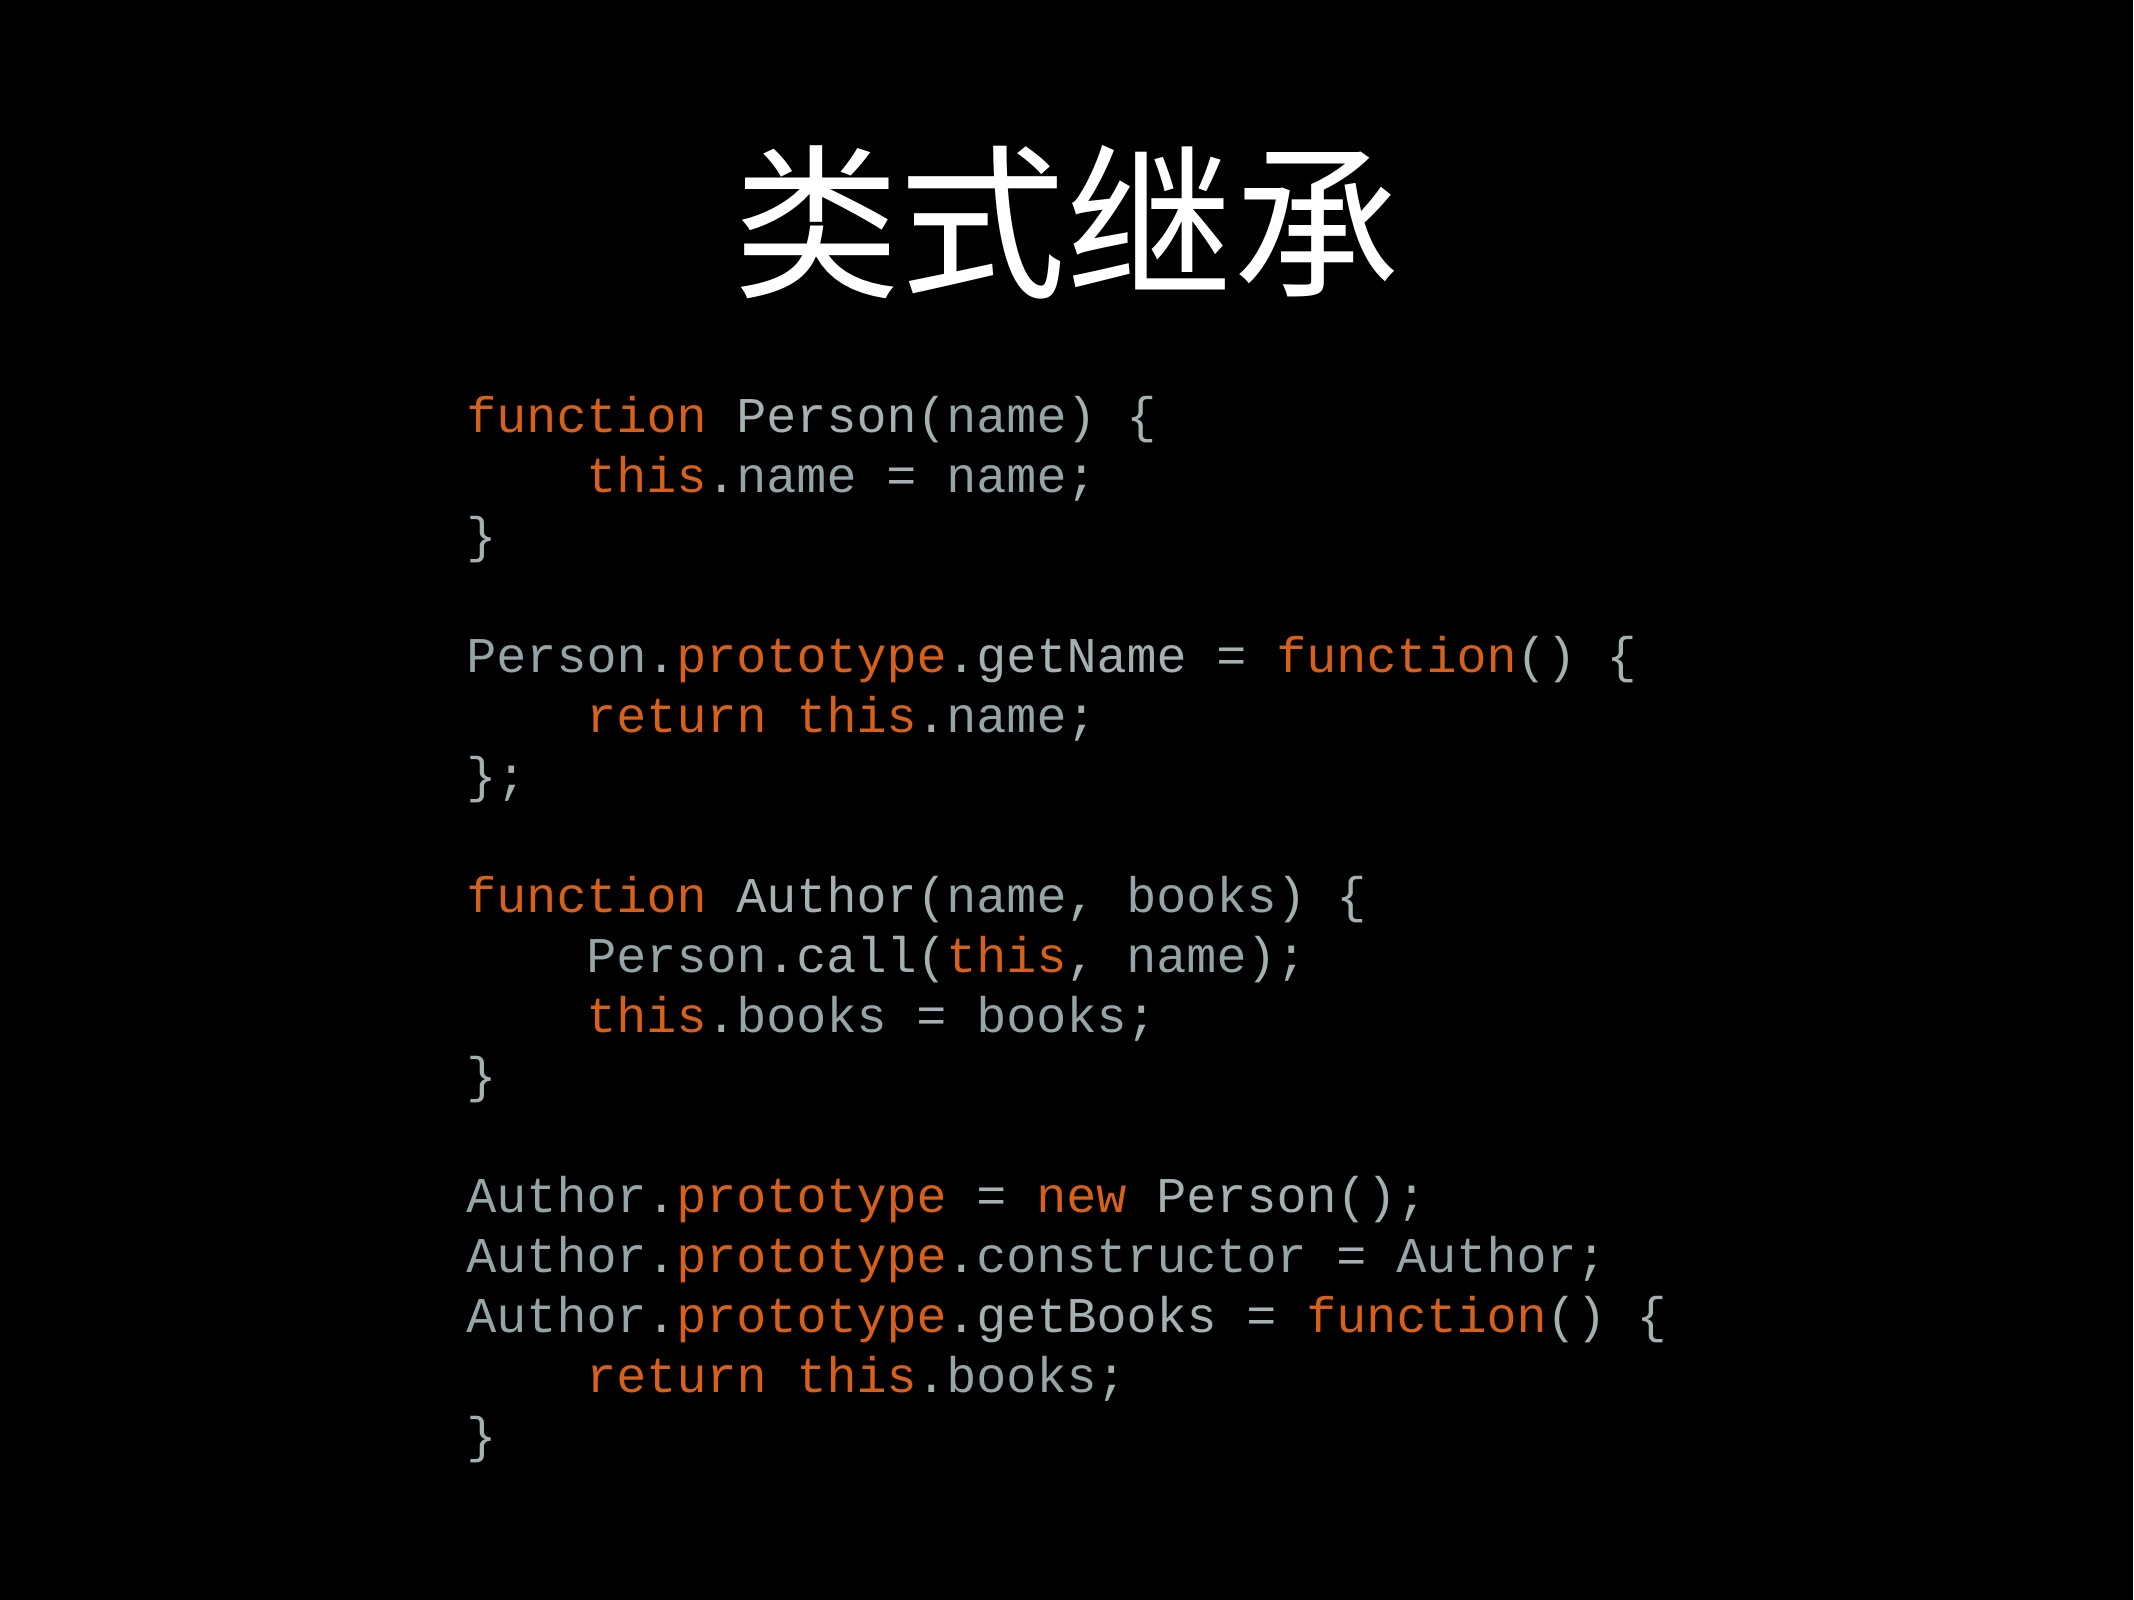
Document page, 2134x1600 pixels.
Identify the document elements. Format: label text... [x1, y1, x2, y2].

title 类式继承 [155, 41, 1978, 397]
text_box function Person(name) { this.name = name; } Person.prototype.getName = function() { return this.name; }; function Author(name, books) { Person.call(this, name); this.books = books; } Author.prototype = new Person(); Author.prototype.constructor = Author; Author.prototype.getBooks = function() { return this.books; } [458, 374, 1675, 1472]
